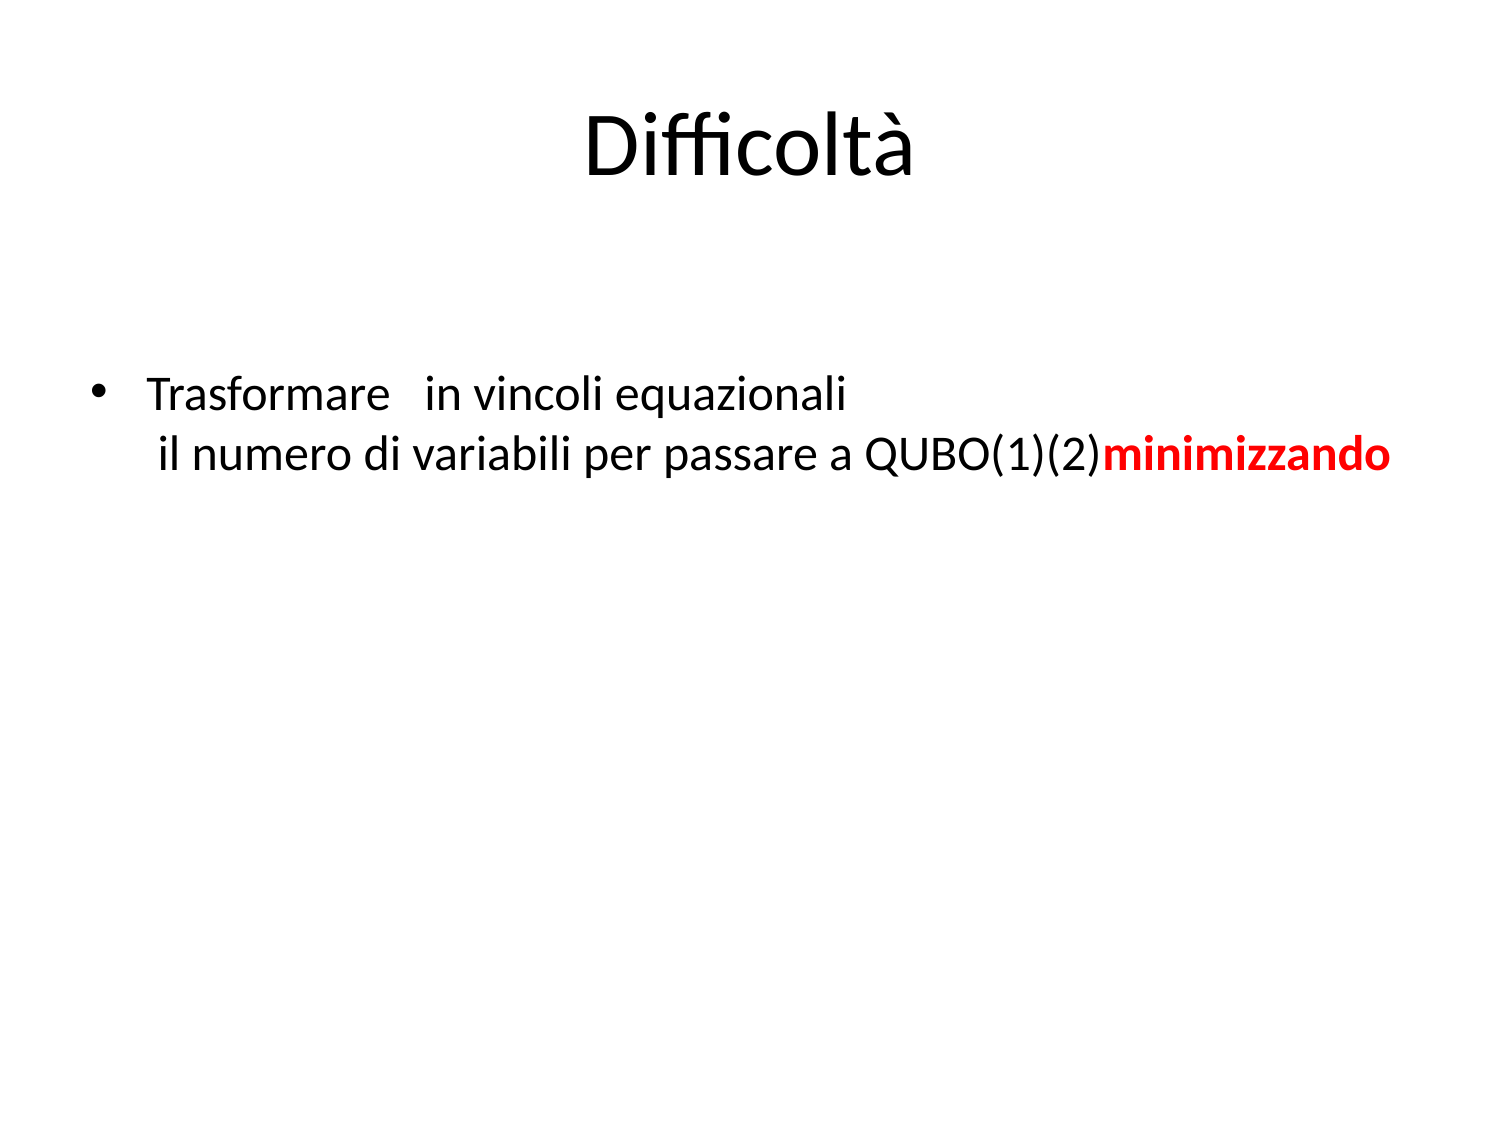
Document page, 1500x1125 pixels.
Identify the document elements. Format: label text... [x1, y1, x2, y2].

list Trasformare in vincoli equazionali il numero di variabili per passare a QUBO(1)(2)minimizzando [75, 262, 1425, 1005]
title Difficoltà [75, 45, 1425, 233]
